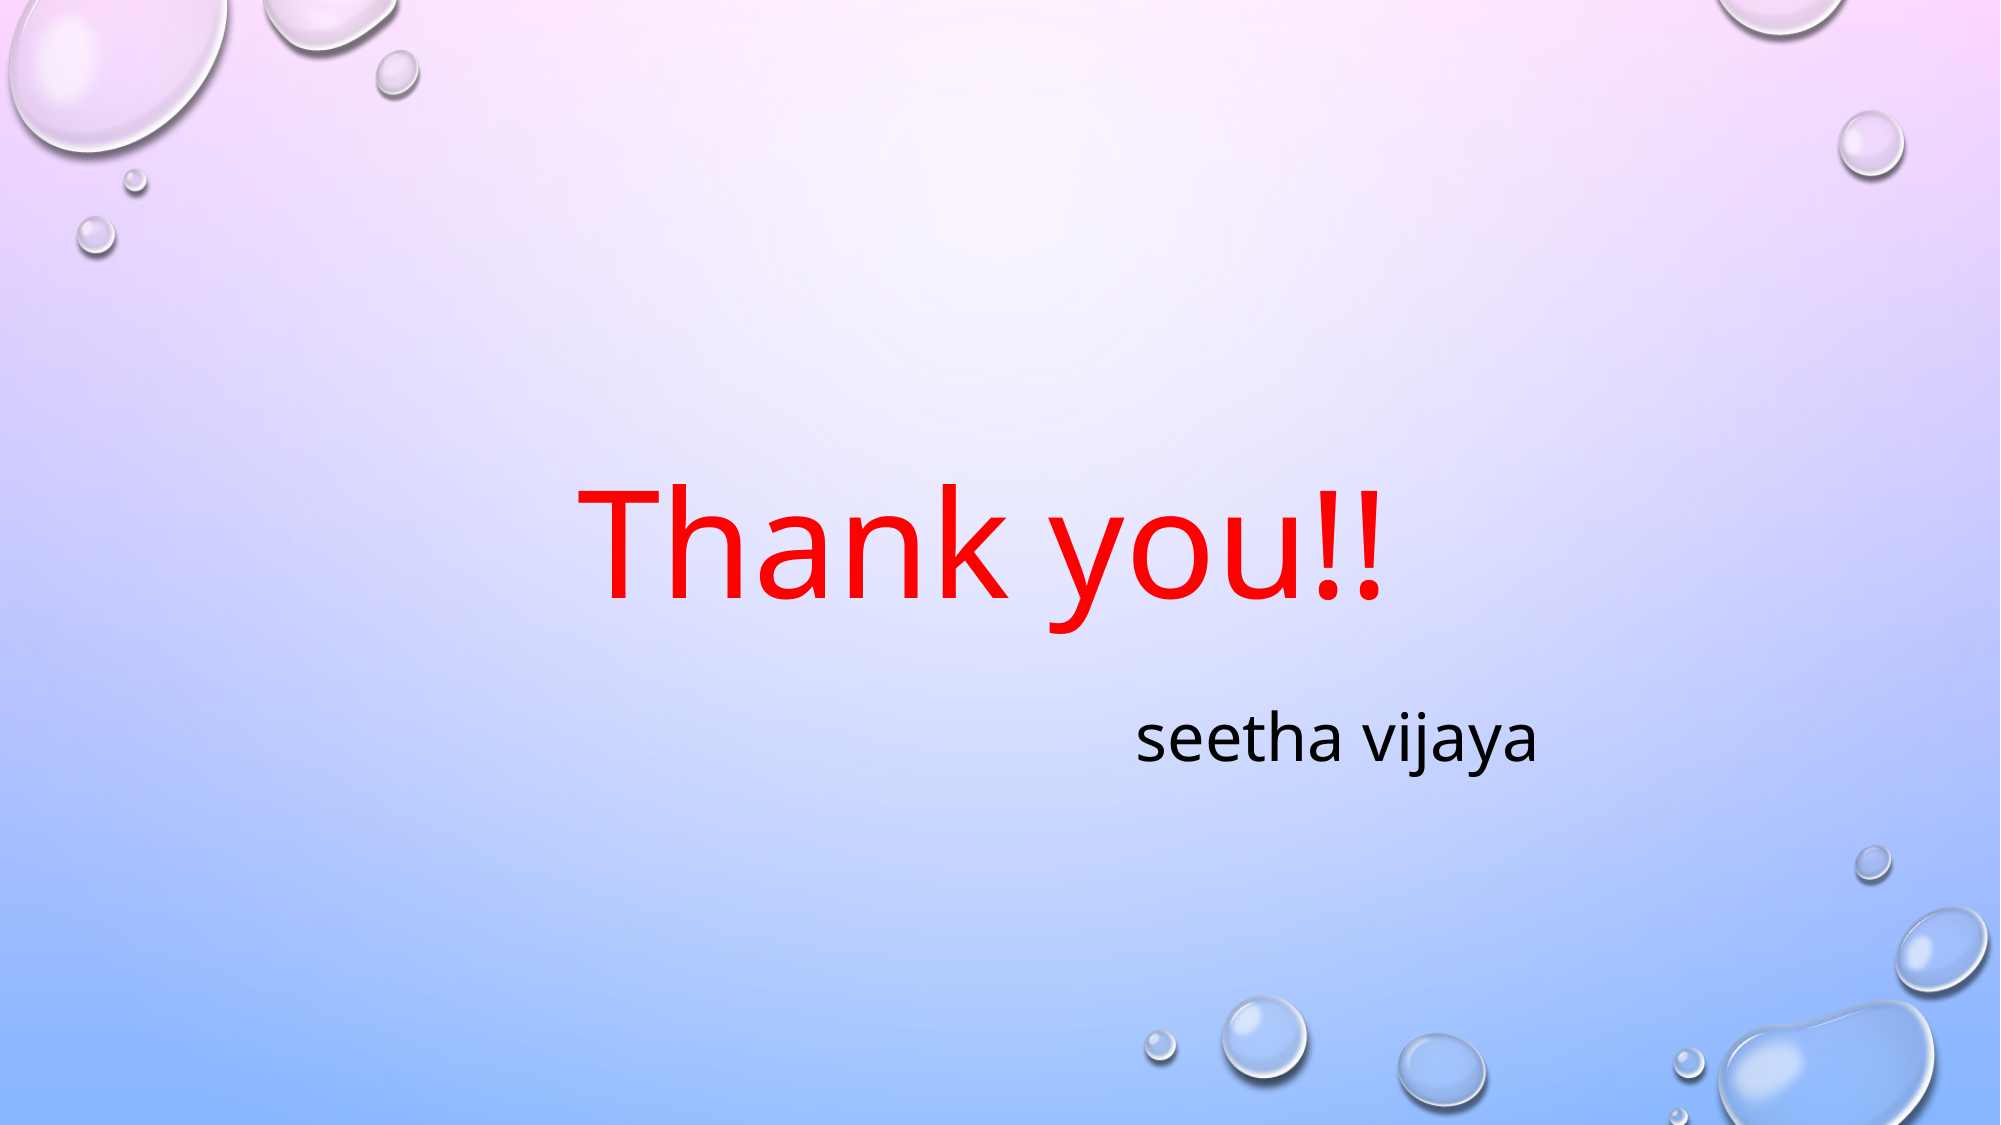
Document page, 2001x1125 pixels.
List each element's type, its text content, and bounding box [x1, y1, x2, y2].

picture [0, 0, 2000, 1125]
text_box seetha vijaya [999, 687, 1600, 783]
text_box Thank you!! [562, 440, 2000, 636]
